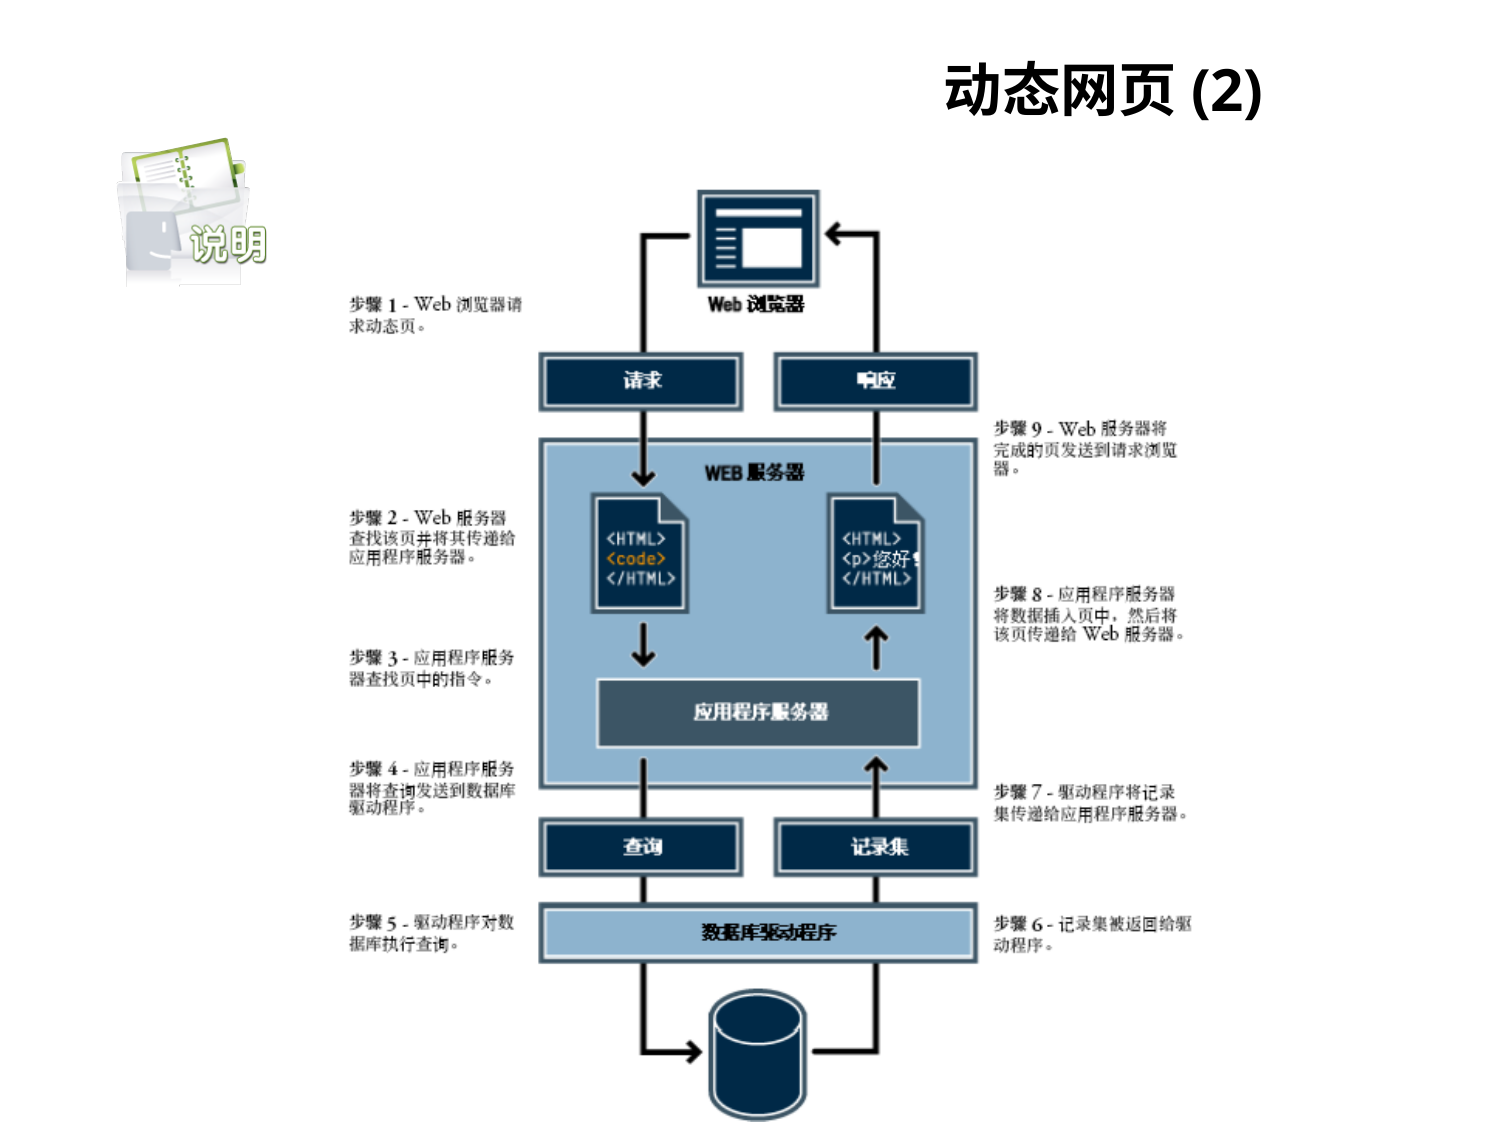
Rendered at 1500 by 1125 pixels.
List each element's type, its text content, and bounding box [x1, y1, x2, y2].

picture [105, 128, 276, 299]
title 动态网页(2) [719, 46, 1489, 130]
picture [304, 187, 1208, 1123]
